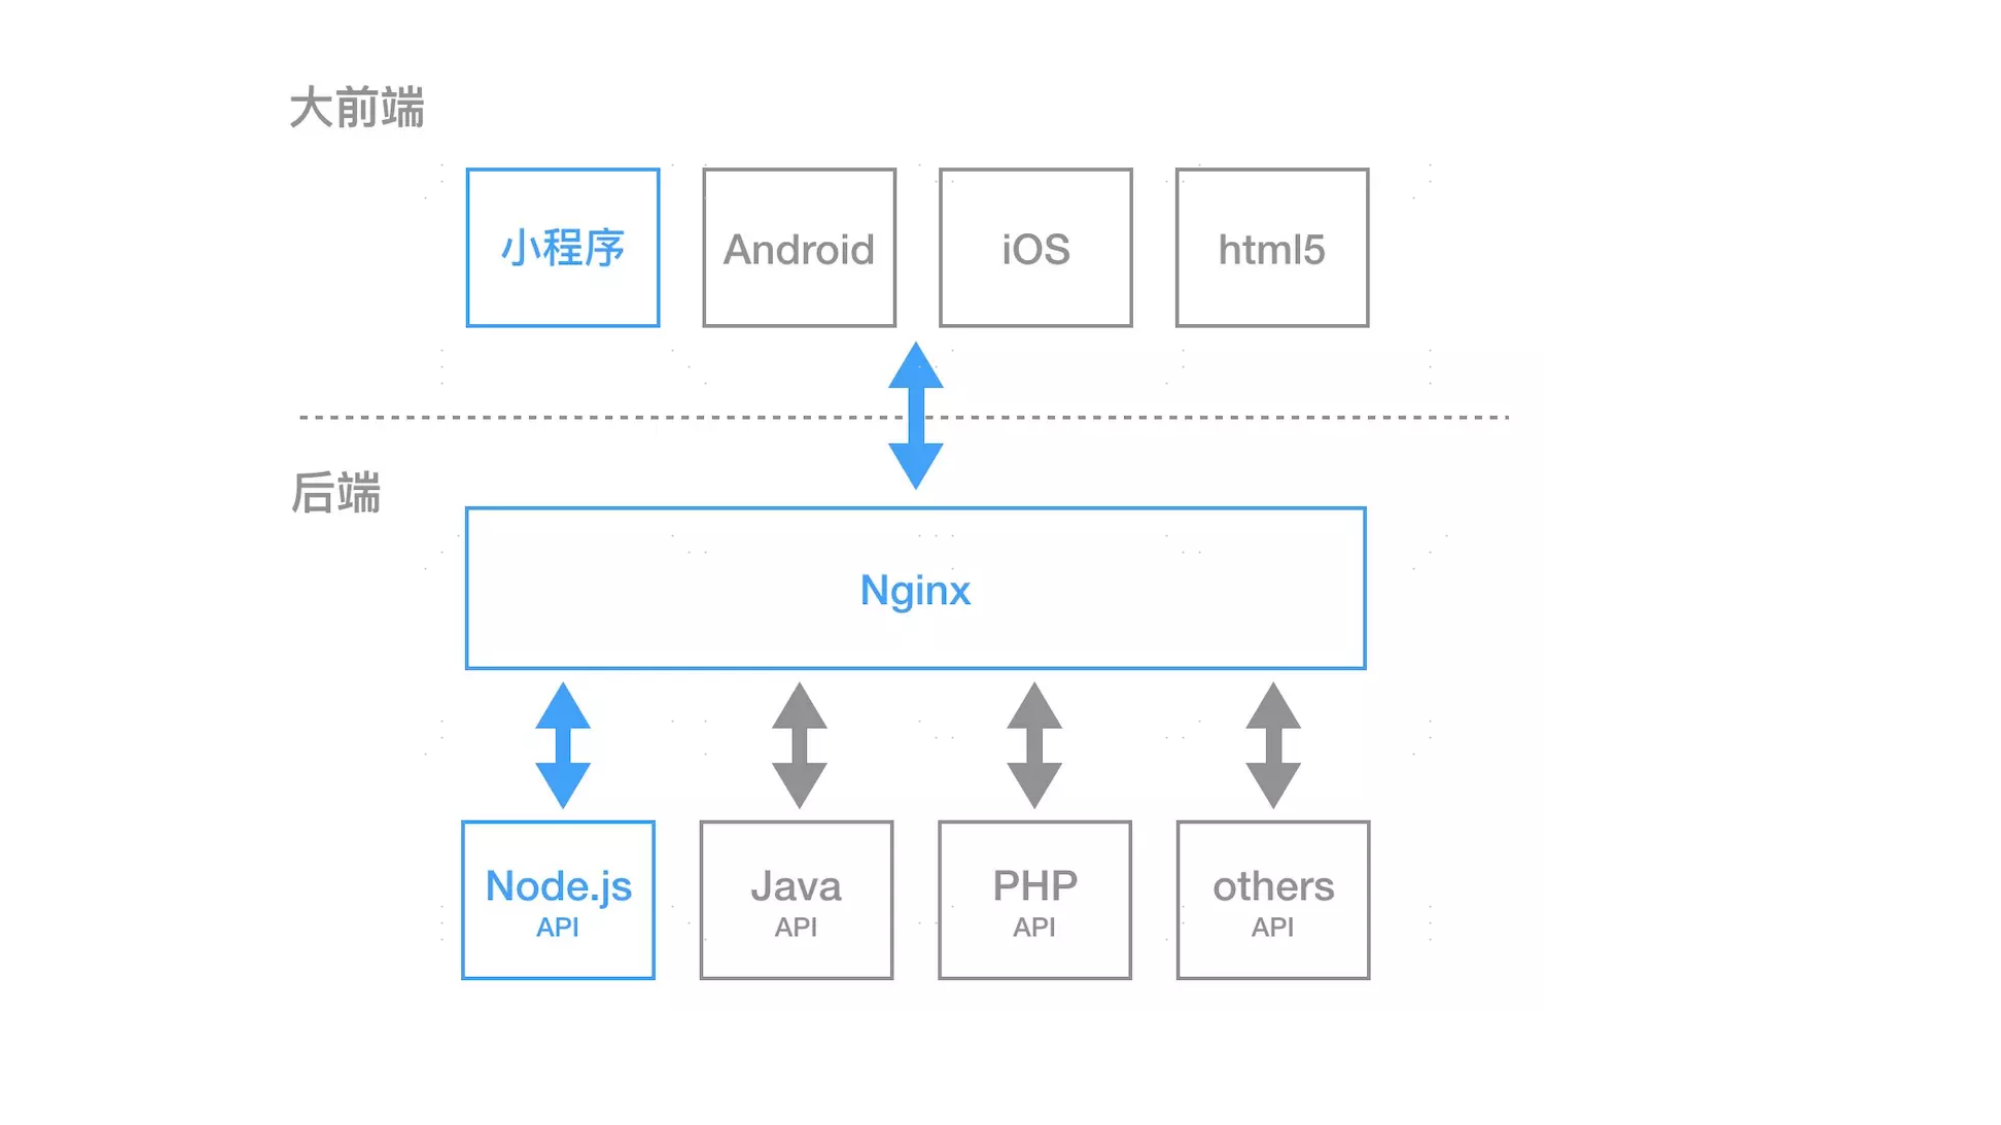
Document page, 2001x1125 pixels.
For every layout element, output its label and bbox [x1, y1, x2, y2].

picture [250, 47, 1544, 1011]
